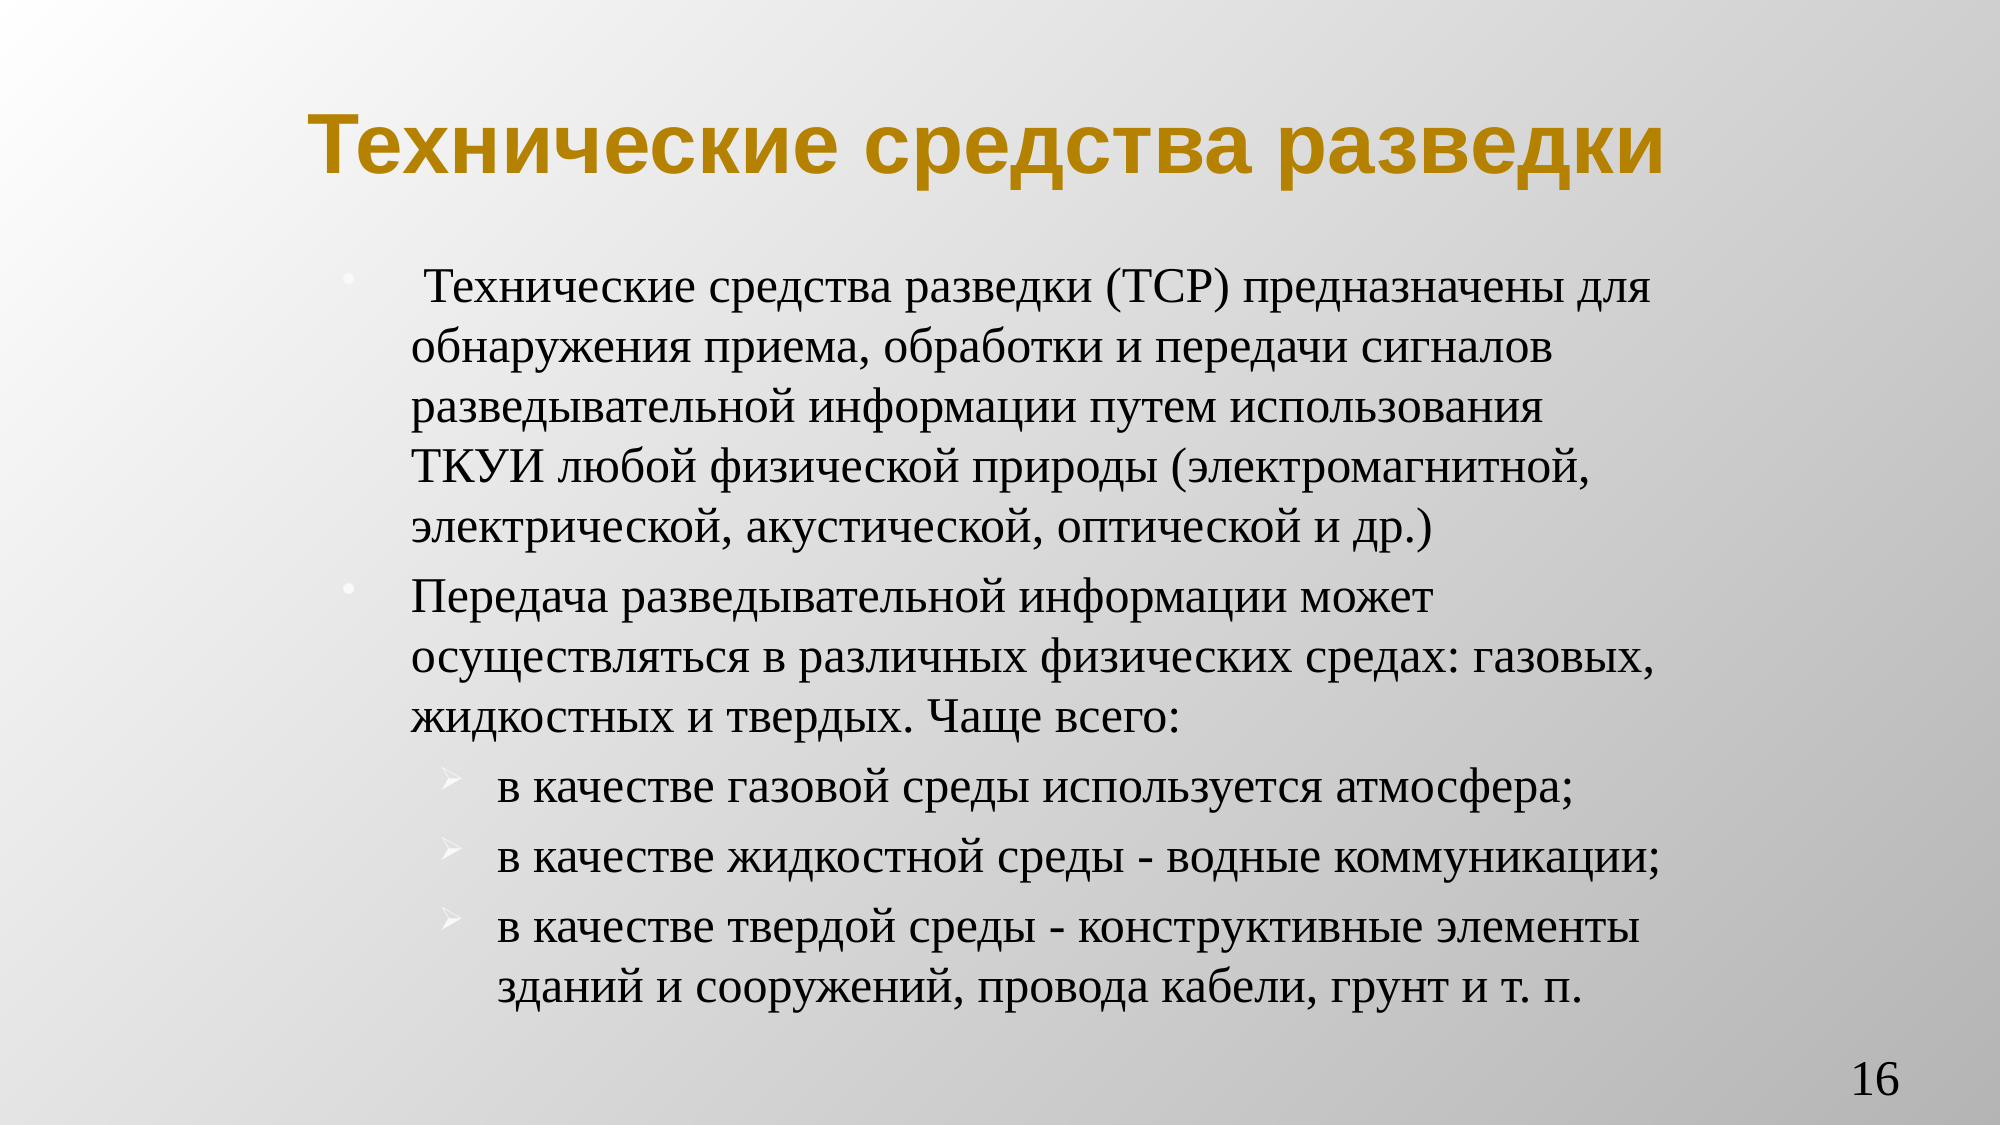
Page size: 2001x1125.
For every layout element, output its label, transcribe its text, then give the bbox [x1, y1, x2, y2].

title Технические средства разведки [99, 45, 1900, 233]
list Технические средства разведки (ТСР) предназначены для обнаружения приема, обработки и передачи сигналов разведывательной информации путем использования ТКУИ любой физической природы (электромагнитной, электрической, акустической, оптической и др.) Передача разведывательной информации может осуществляться в различных физических средах: газовых, жидкостных и твердых. Чаще всего: в качестве газовой среды используется атмосфера; в качестве жидкостной среды - водные коммуникации; в качестве твердой среды - конструктивные элементы зданий и сооружений, провода кабели, грунт и т. п. [305, 244, 1683, 1018]
slide_number 16 [1733, 1052, 1900, 1113]
